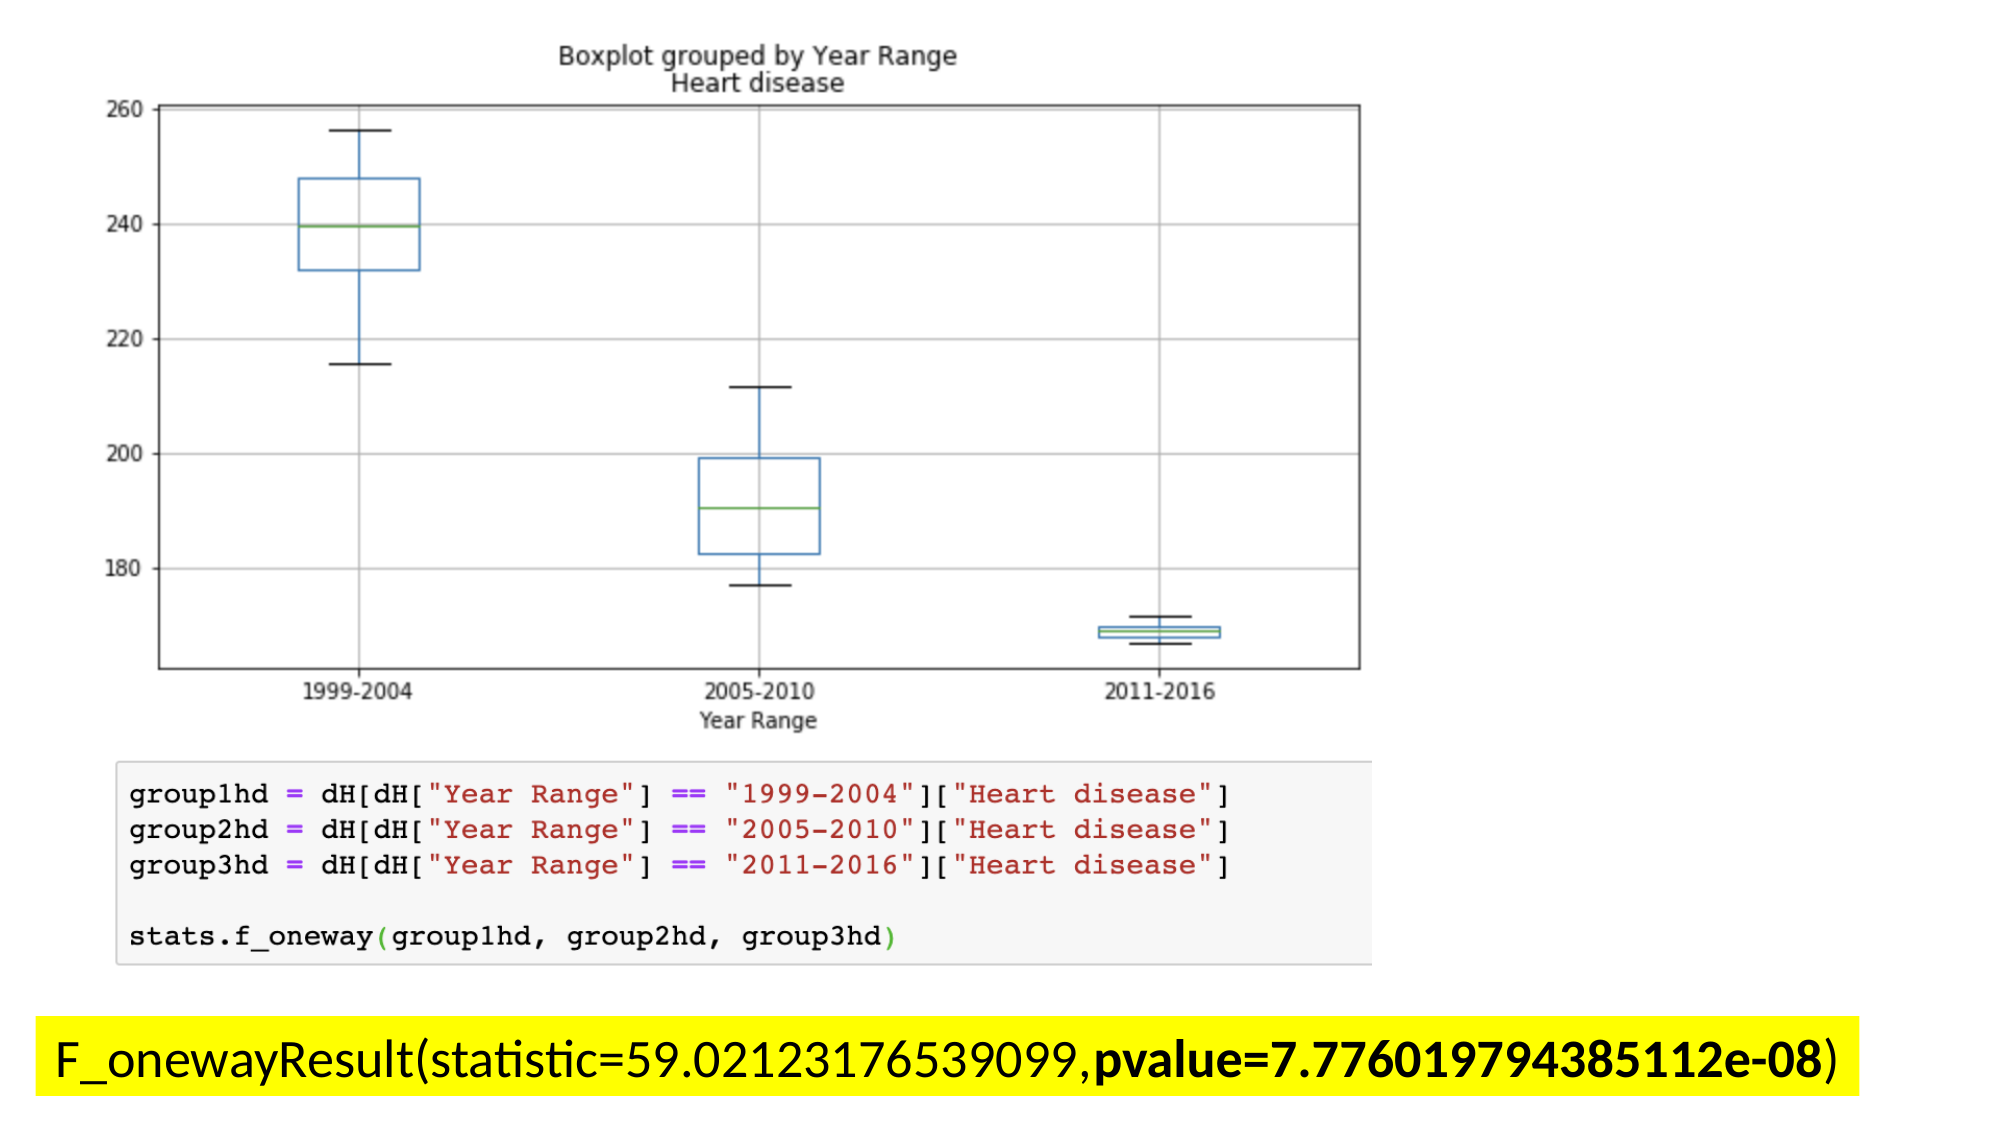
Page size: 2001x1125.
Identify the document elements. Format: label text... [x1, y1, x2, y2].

text_box F_onewayResult(statistic=59.02123176539099,pvalue=7.776019794385112e-08) [35, 1016, 1860, 1096]
picture [83, 21, 1394, 976]
